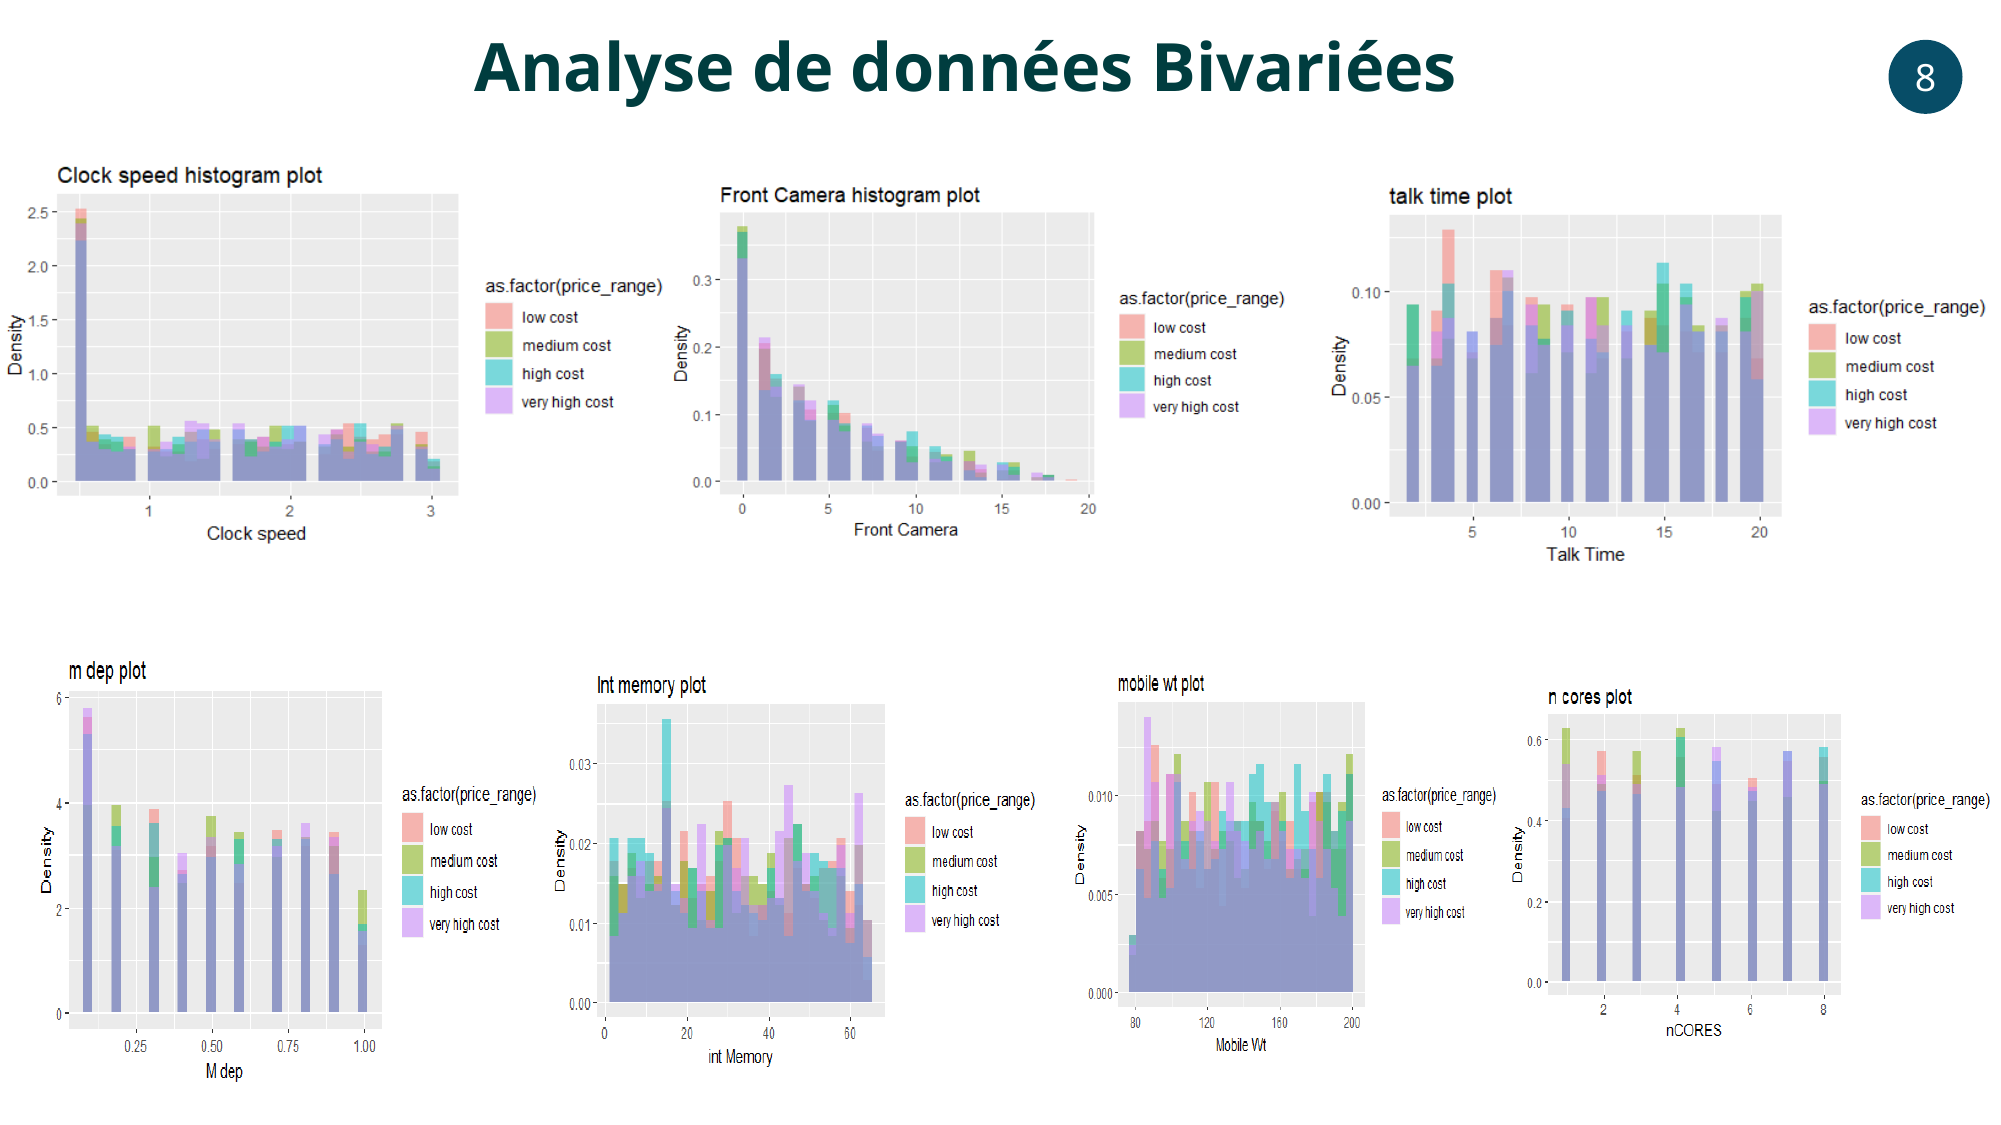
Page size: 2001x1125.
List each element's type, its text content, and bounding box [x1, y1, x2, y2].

picture [1068, 664, 2000, 1063]
text_box 8 [1887, 38, 1964, 115]
picture [31, 649, 1045, 1092]
picture [0, 156, 1298, 551]
picture [1321, 177, 2000, 572]
text_box Analyse de données Bivariées [459, 17, 1788, 113]
